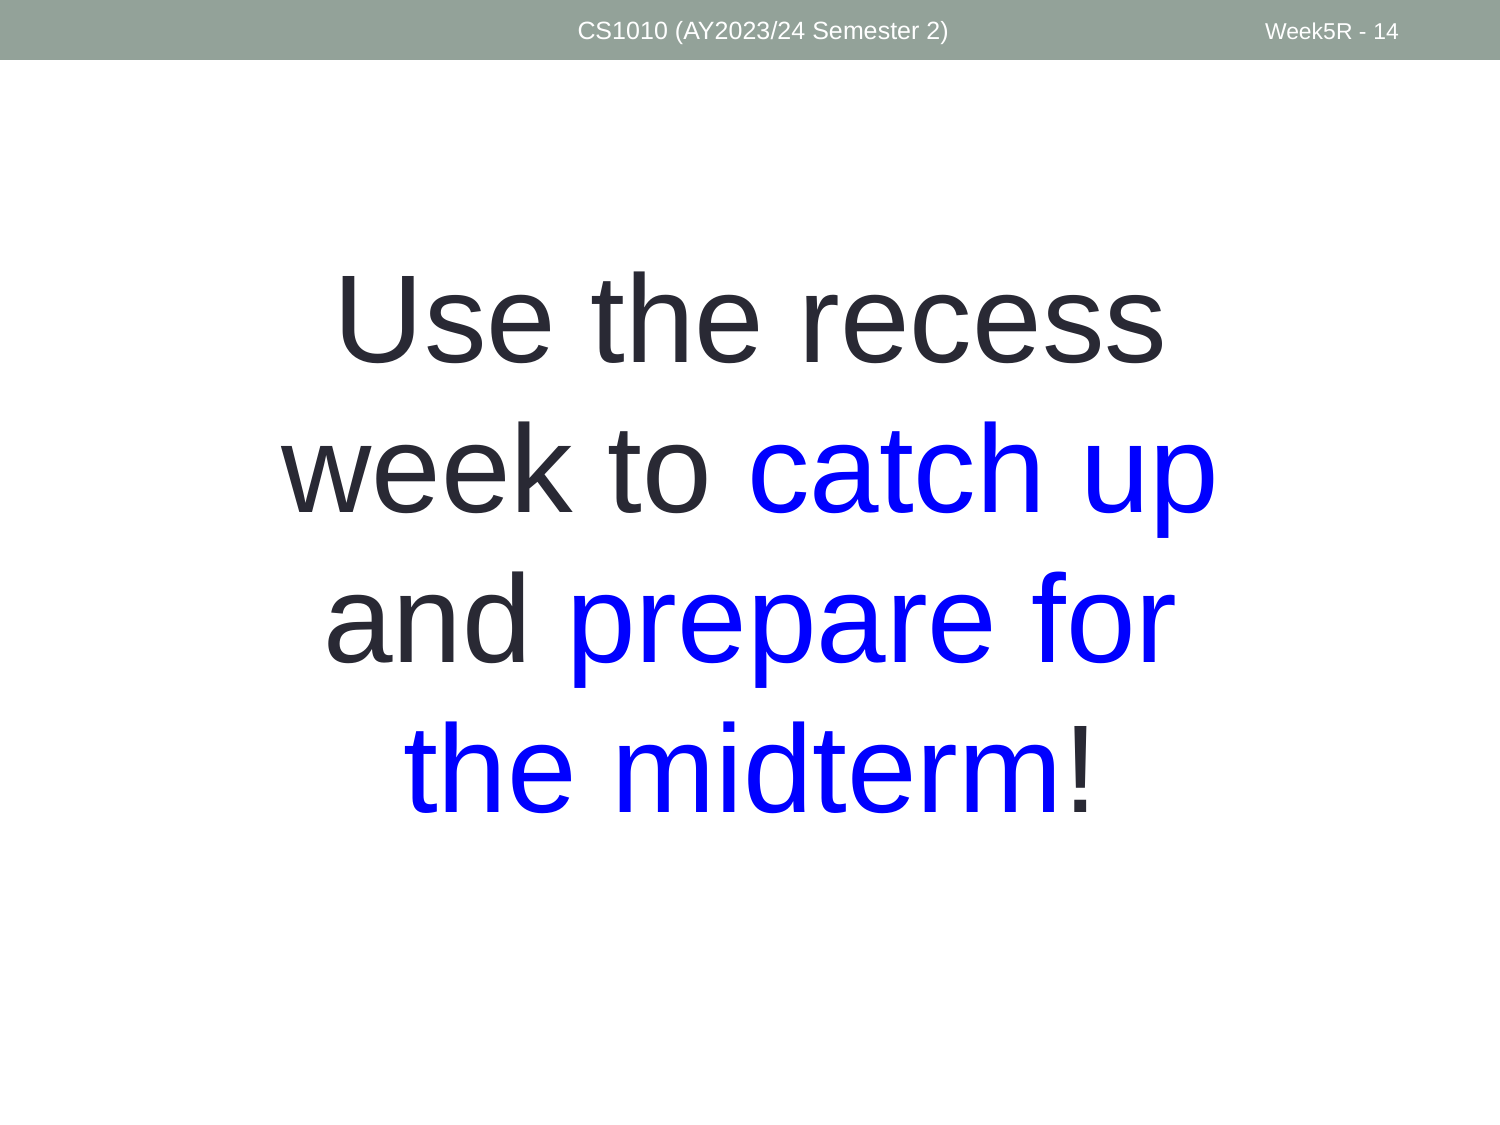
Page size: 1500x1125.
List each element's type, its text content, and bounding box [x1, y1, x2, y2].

footer CS1010 (AY2023/24 Semester 2) [562, 3, 1238, 57]
text_box Use the recess week to catch up and prepare for the midterm! [219, 230, 1282, 452]
slide_number Week5R - 14 [1250, 3, 1425, 57]
